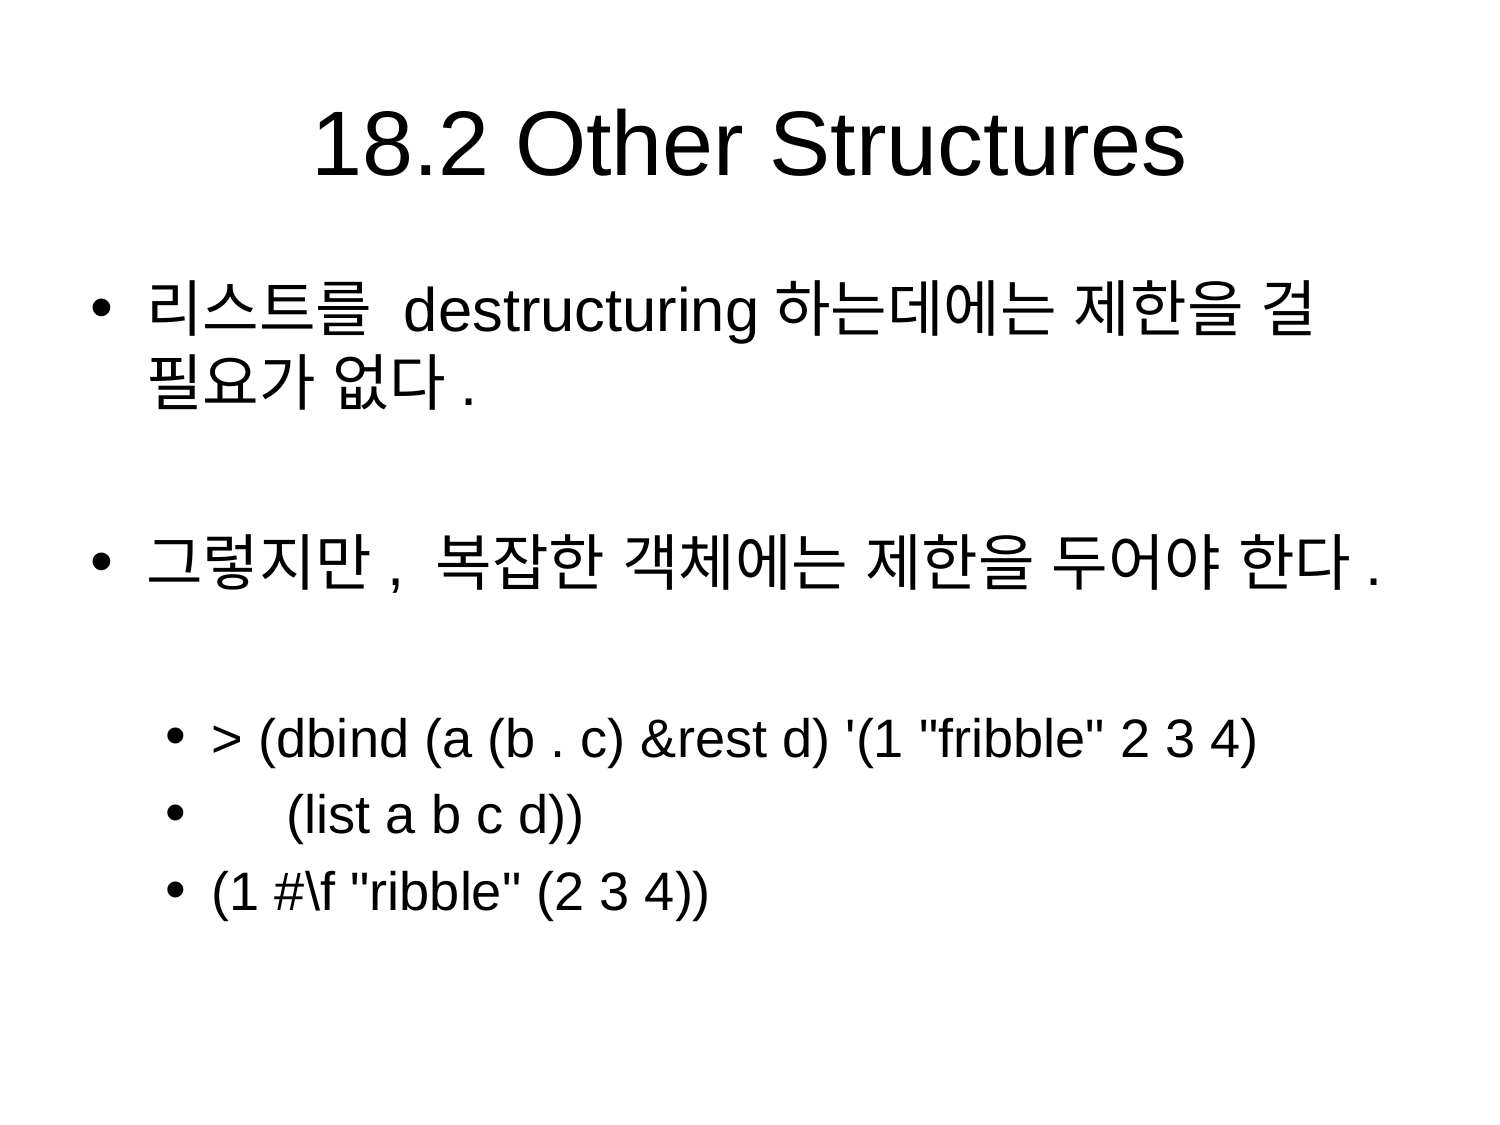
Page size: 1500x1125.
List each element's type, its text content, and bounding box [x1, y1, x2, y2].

title 18.2 Other Structures [75, 45, 1425, 233]
list 리스트를 destructuring하는데에는 제한을 걸 필요가 없다. 그렇지만, 복잡한 객체에는 제한을 두어야 한다. > (dbind (a (b . c) &rest d) '(1 "fribble" 2 3 4) (list a b c d)) (1 #\f "ribble" (2 3 4)) [75, 262, 1425, 1005]
